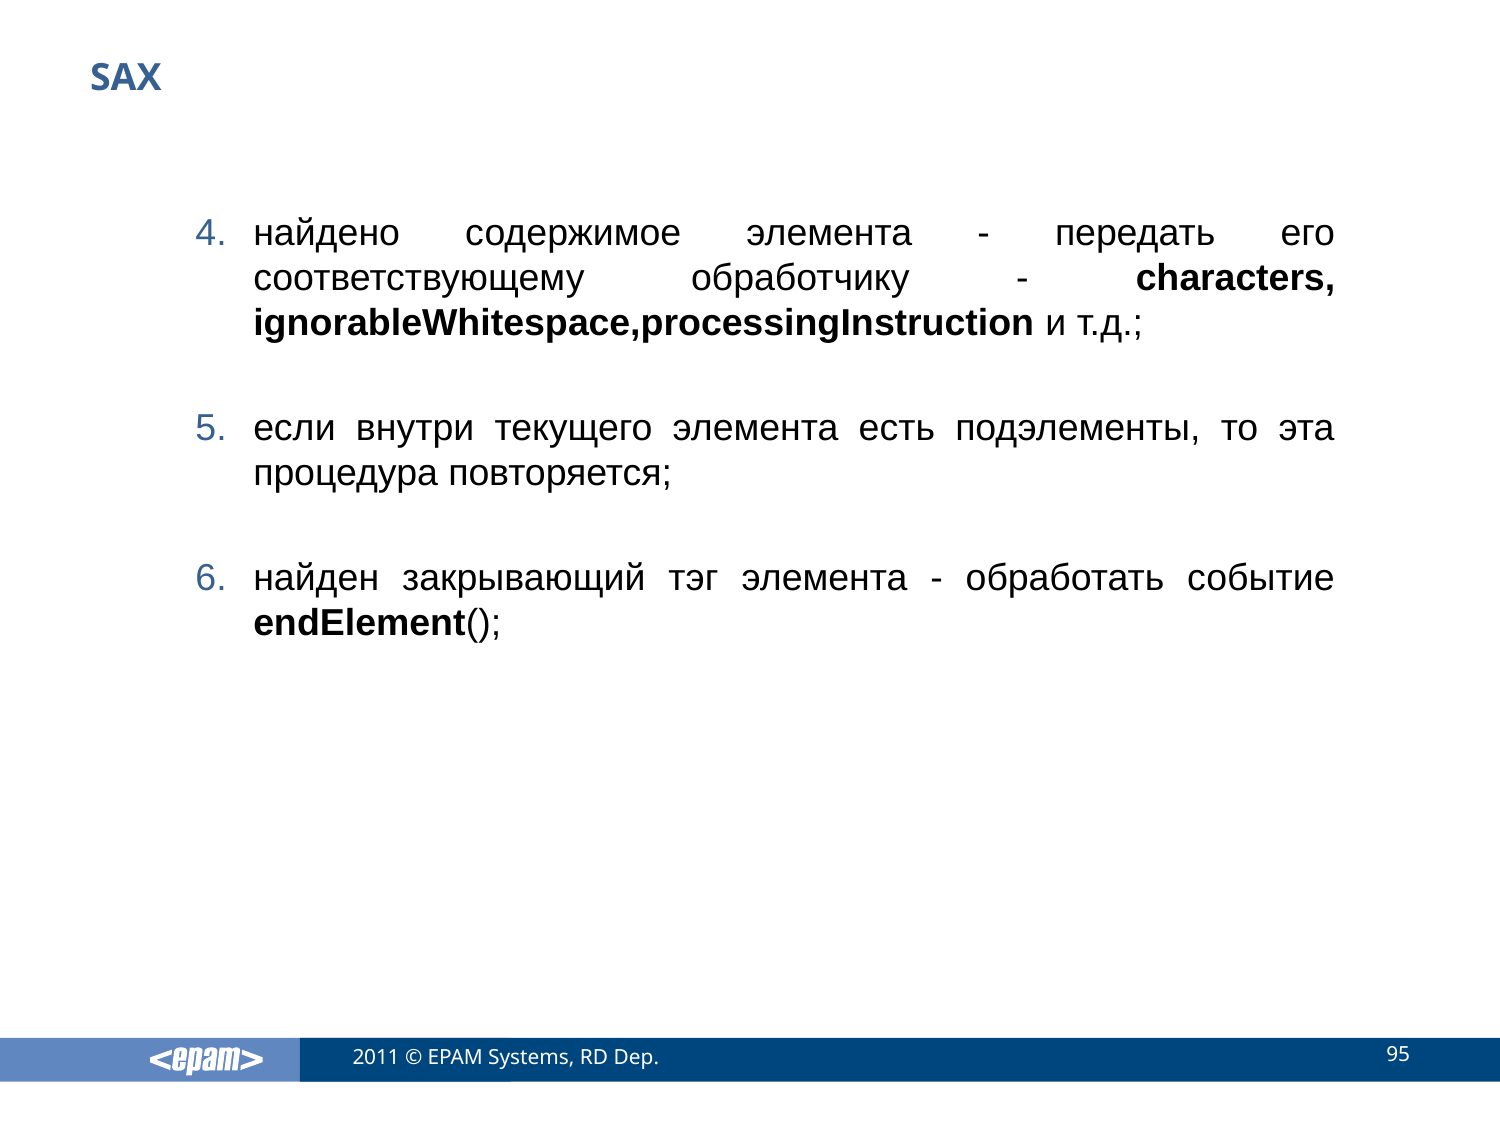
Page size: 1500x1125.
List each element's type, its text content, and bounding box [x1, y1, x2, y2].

slide_number 95 [1262, 1025, 1425, 1085]
footer 2011 © EPAM Systems, RD Dep. [337, 1028, 738, 1088]
title SAX [75, 45, 1425, 163]
list найдено содержимое элемента - передать его соответствующему обработчику - characters, ignorableWhitespace,processingInstruction и т.д.; если внутри текущего элемента есть подэлементы, то эта процедура повторяется; найден закрывающий тэг элемента - обработать событие endElement(); [150, 200, 1350, 988]
